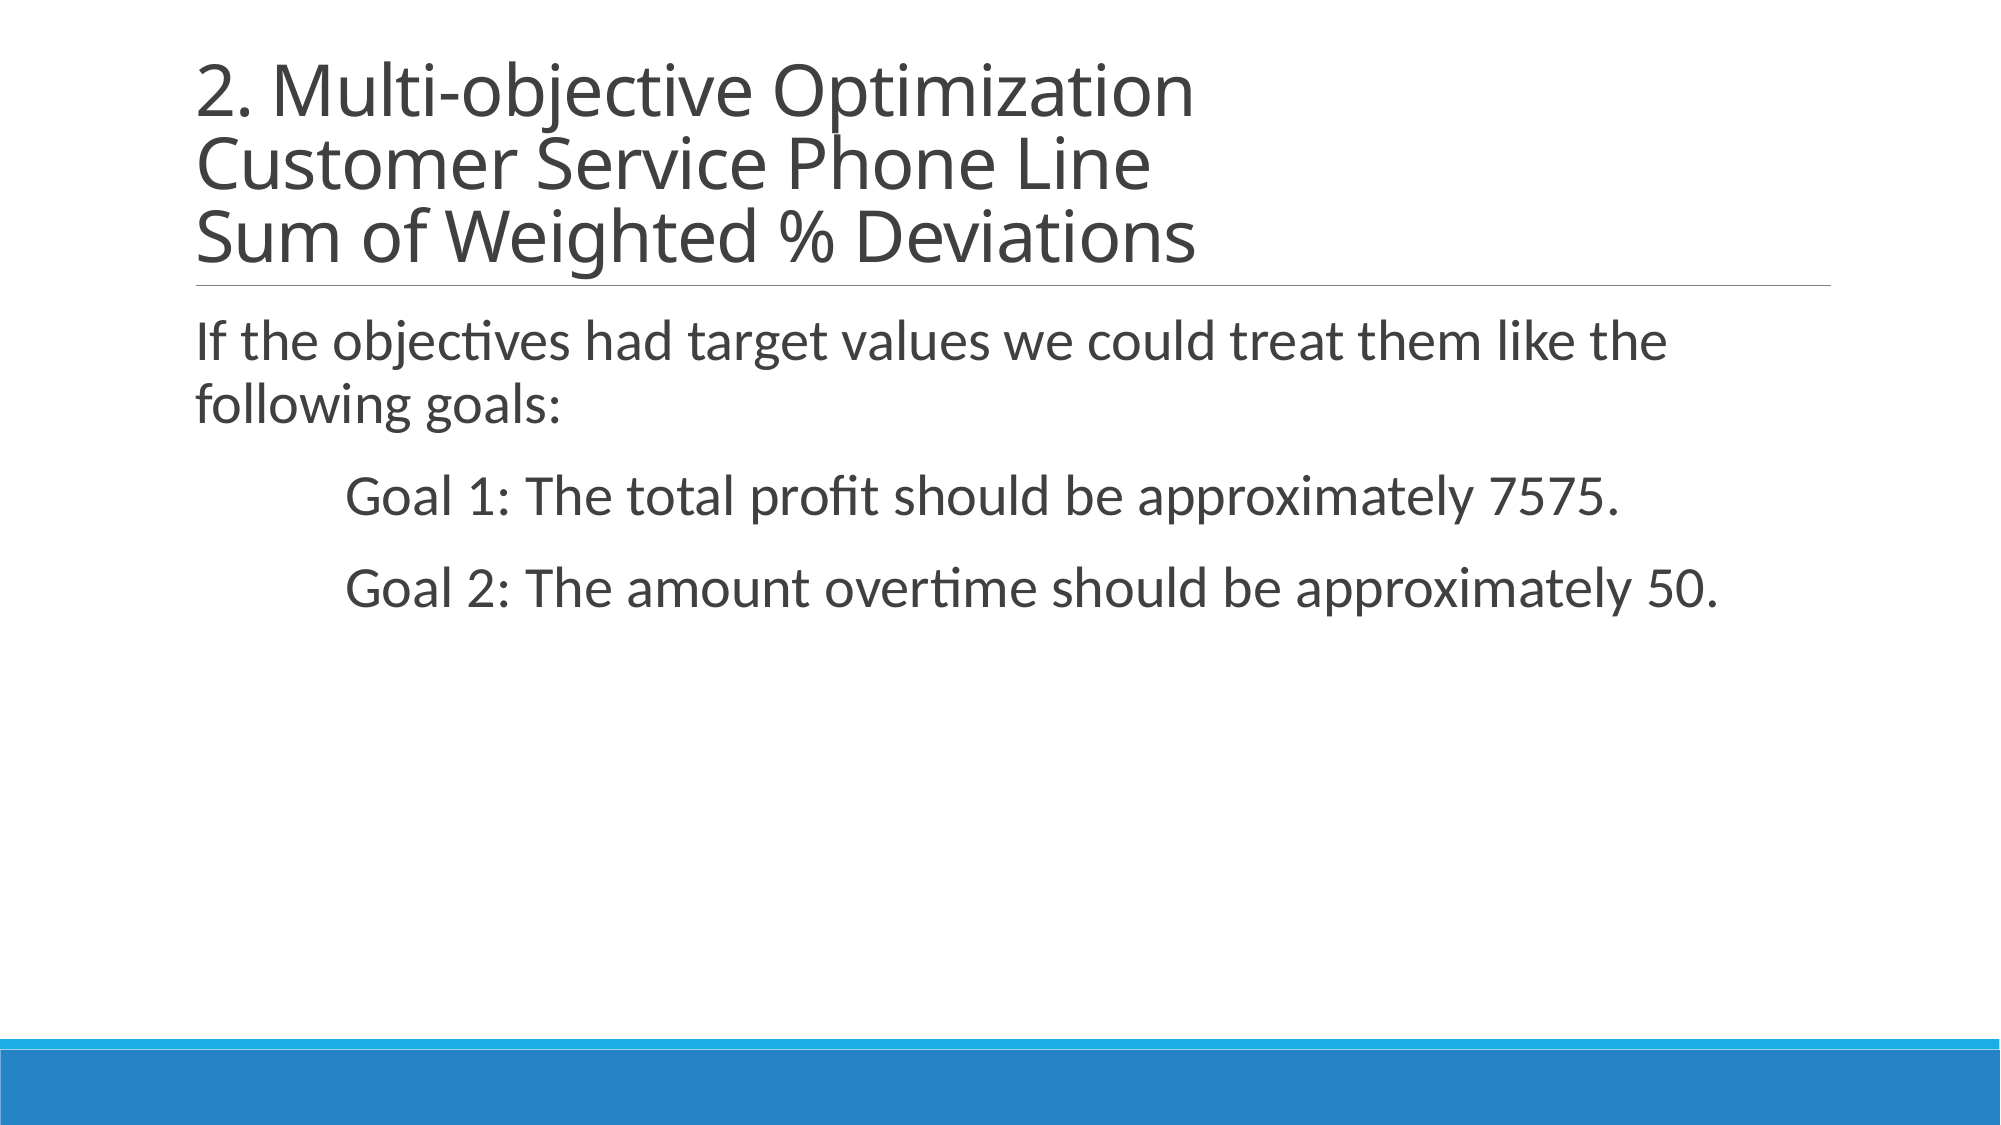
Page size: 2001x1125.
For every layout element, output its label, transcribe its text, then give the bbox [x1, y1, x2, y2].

list If the objectives had target values we could treat them like the following goals: Goal 1: The total profit should be approximately 7575. Goal 2: The amount overtime should be approximately 50. [180, 302, 1830, 963]
title 2. Multi-objective Optimization Customer Service Phone Line Sum of Weighted % Deviations [180, 47, 1830, 285]
